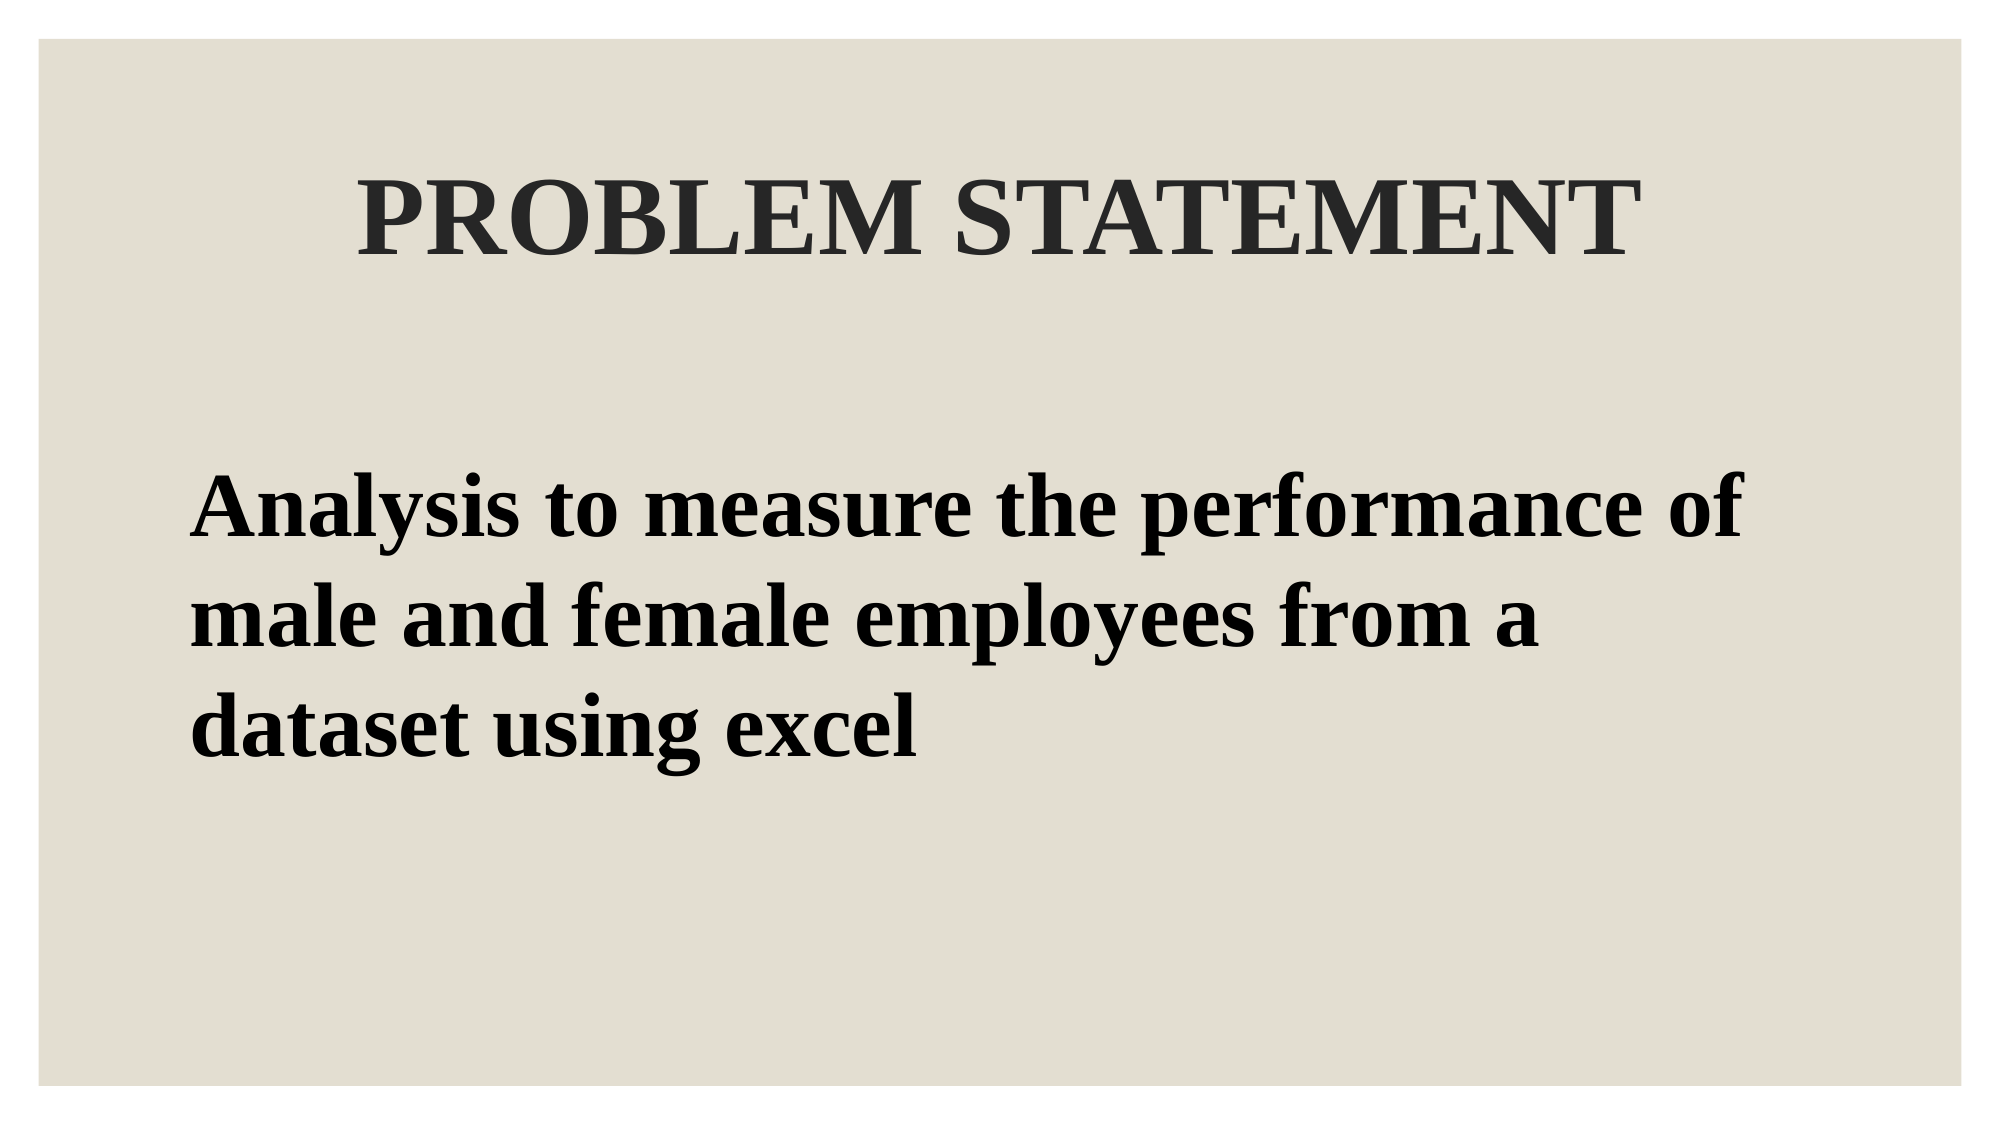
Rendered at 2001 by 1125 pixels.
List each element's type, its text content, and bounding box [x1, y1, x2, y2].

title PROBLEM STATEMENT [174, 105, 1825, 331]
list Analysis to measure the performance of male and female employees from a dataset using excel [174, 437, 1825, 1083]
